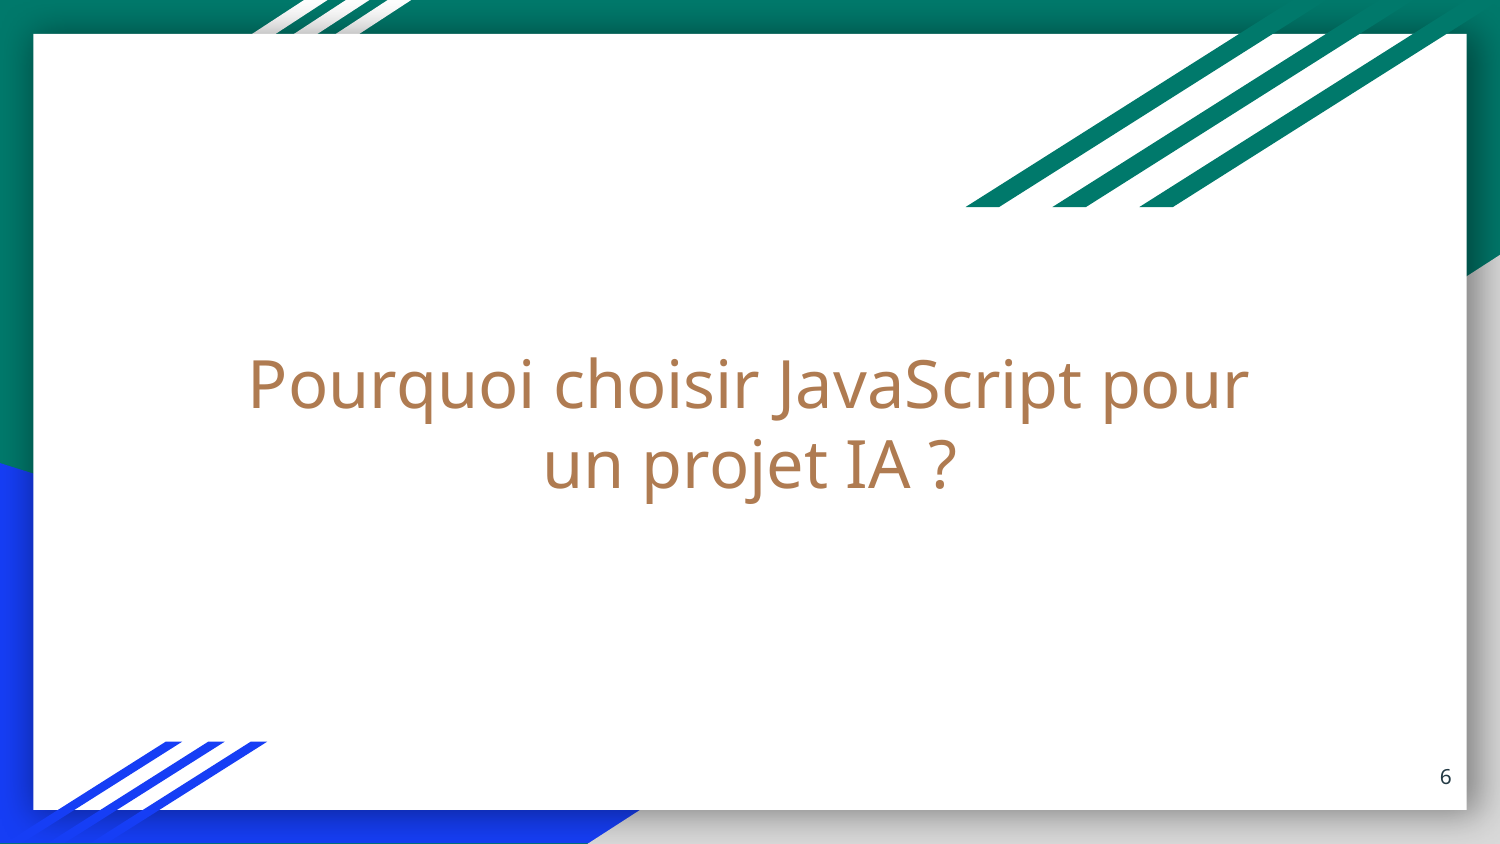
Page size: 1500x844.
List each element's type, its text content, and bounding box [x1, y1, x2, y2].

title Pourquoi choisir JavaScript pour un projet IA ? [227, 312, 1273, 532]
slide_number ‹#› [1376, 745, 1467, 810]
